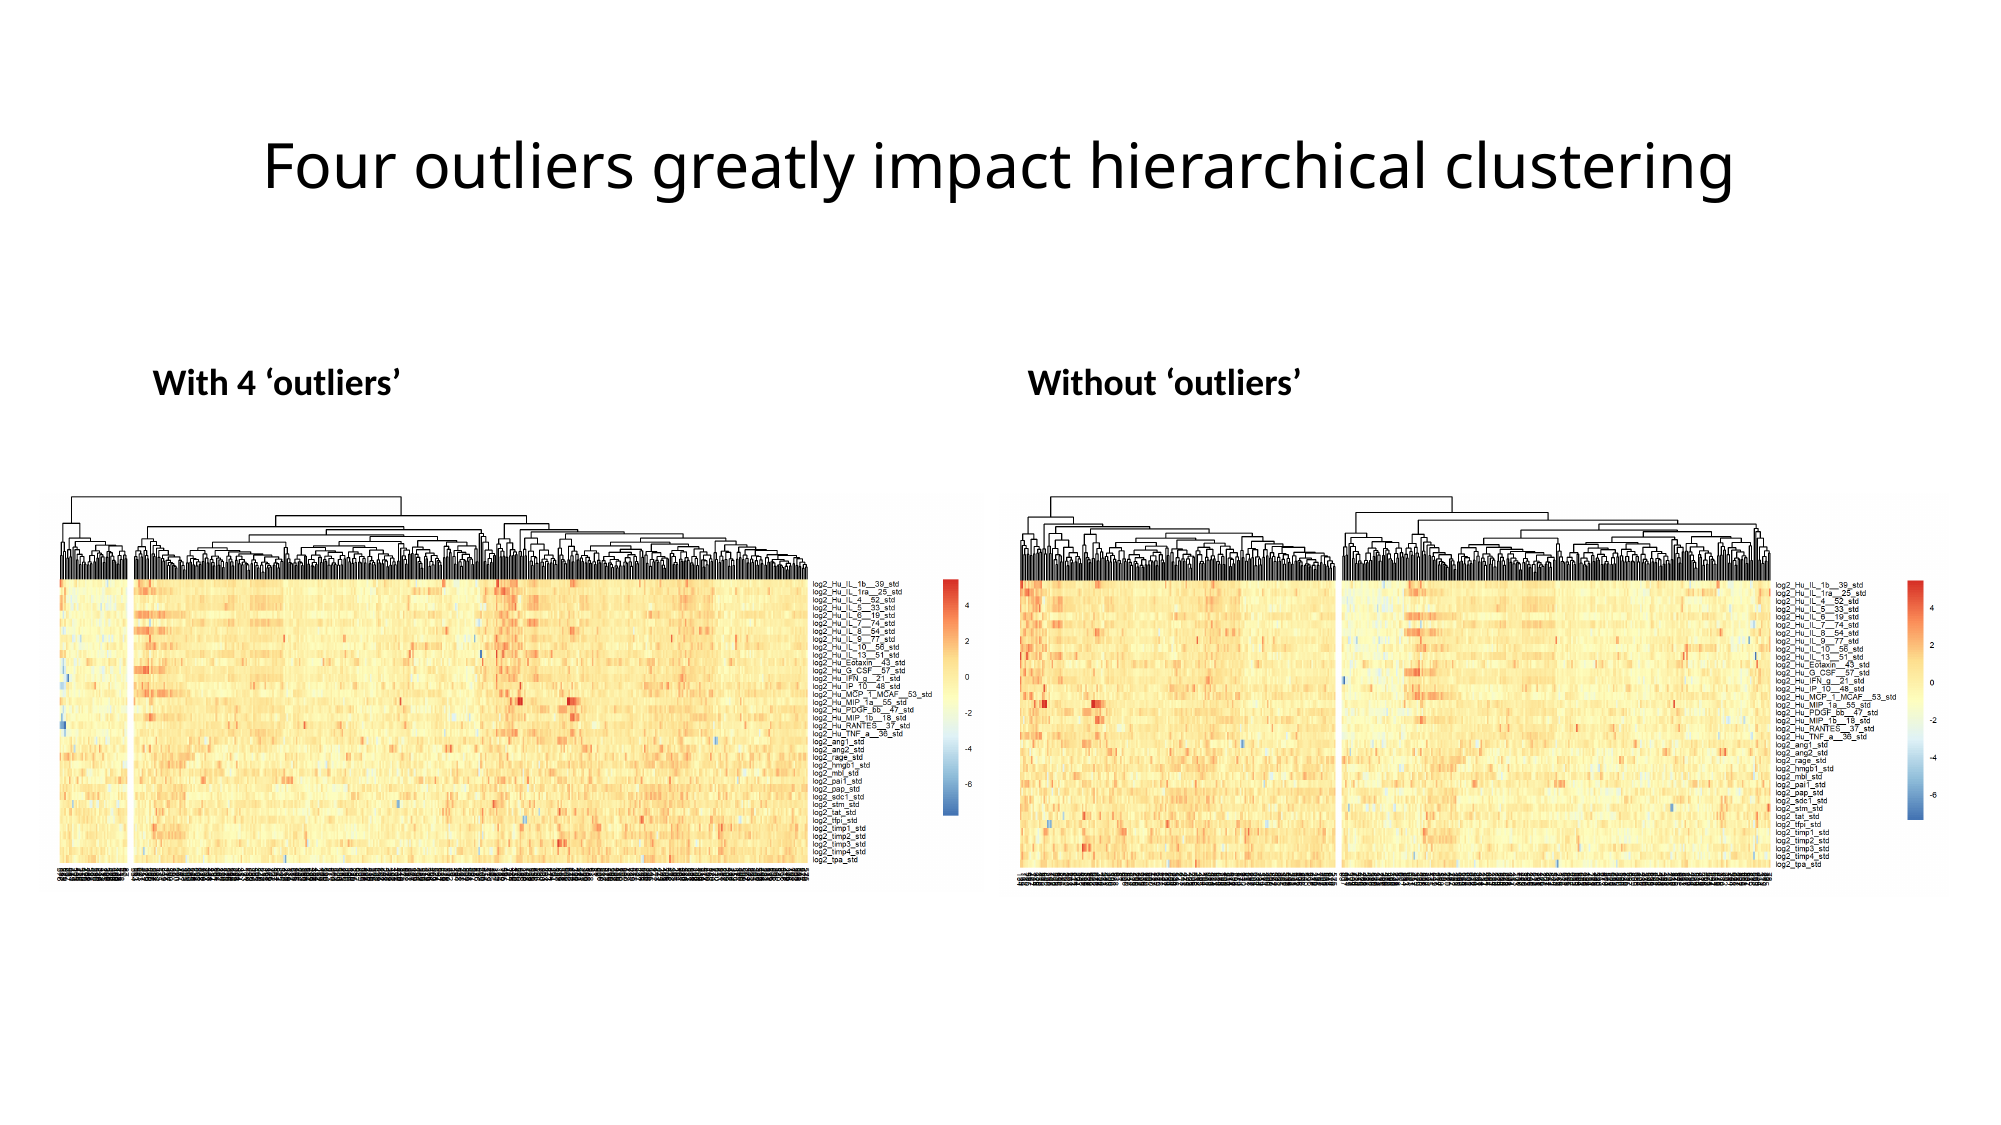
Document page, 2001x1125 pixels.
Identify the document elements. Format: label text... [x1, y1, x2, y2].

title Four outliers greatly impact hierarchical clustering [137, 59, 1863, 278]
list With 4 ‘outliers’ [137, 275, 984, 411]
list Without ‘outliers’ [1012, 275, 1863, 411]
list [39, 493, 984, 892]
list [999, 493, 1949, 897]
